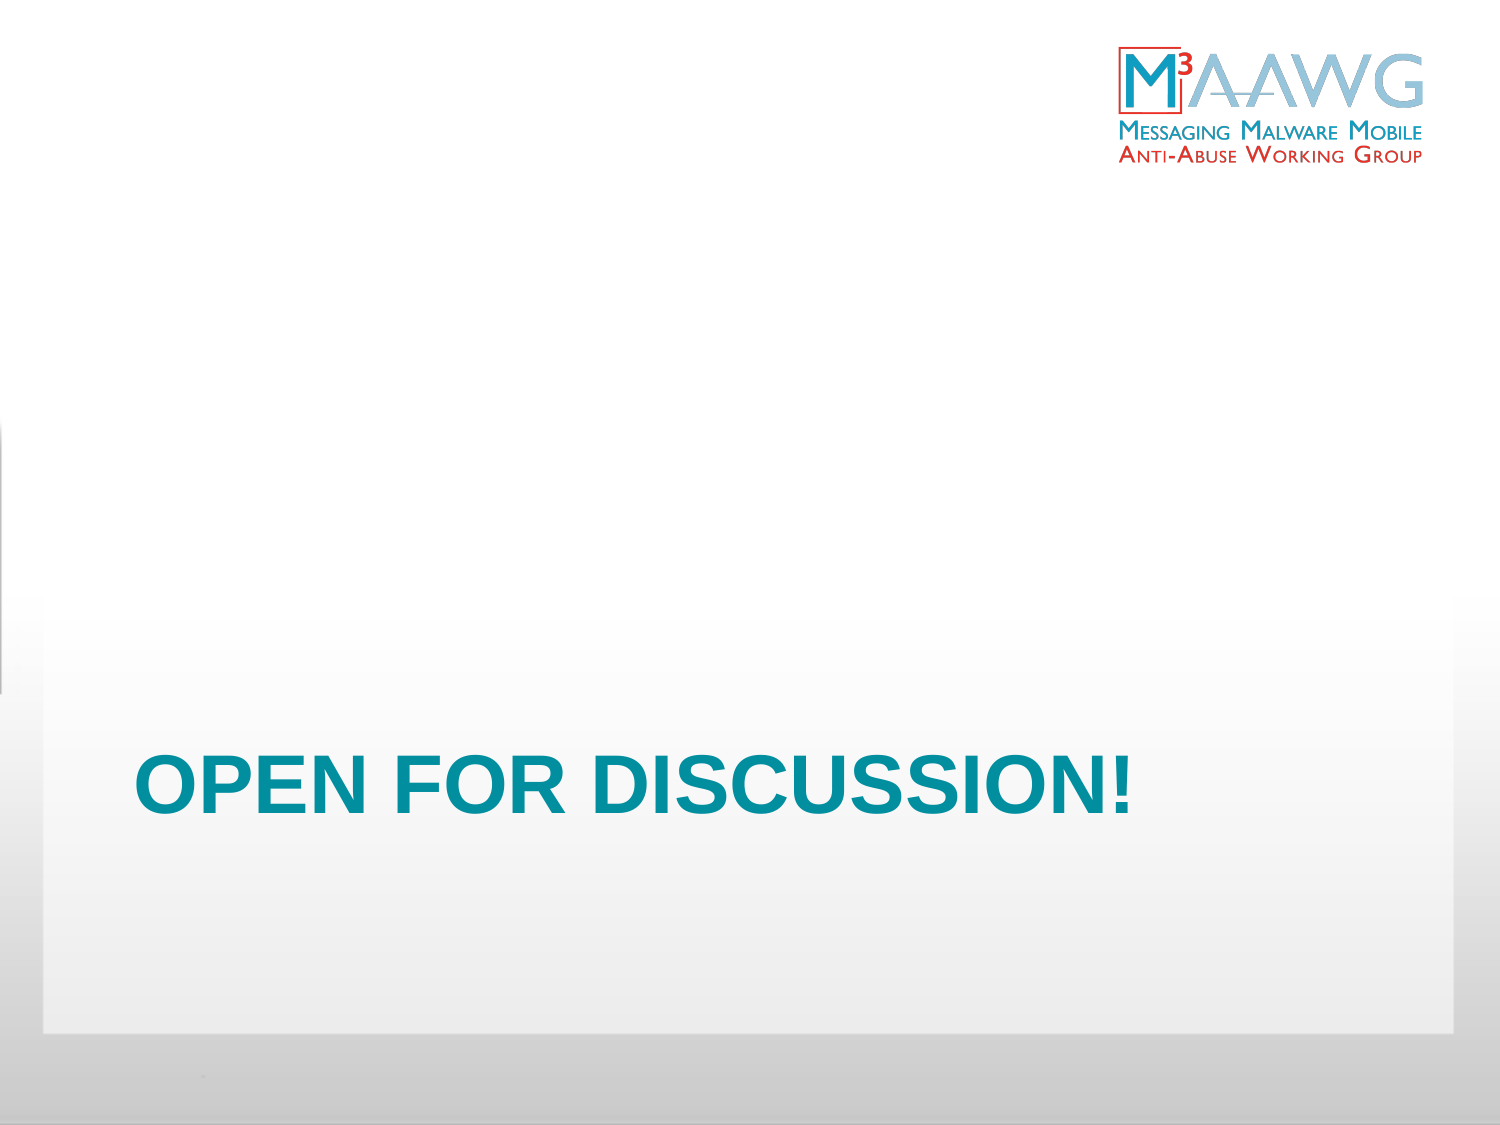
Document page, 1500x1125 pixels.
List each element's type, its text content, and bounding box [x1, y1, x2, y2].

title Open for discussion! [118, 722, 1394, 947]
picture [0, 0, 1500, 1125]
